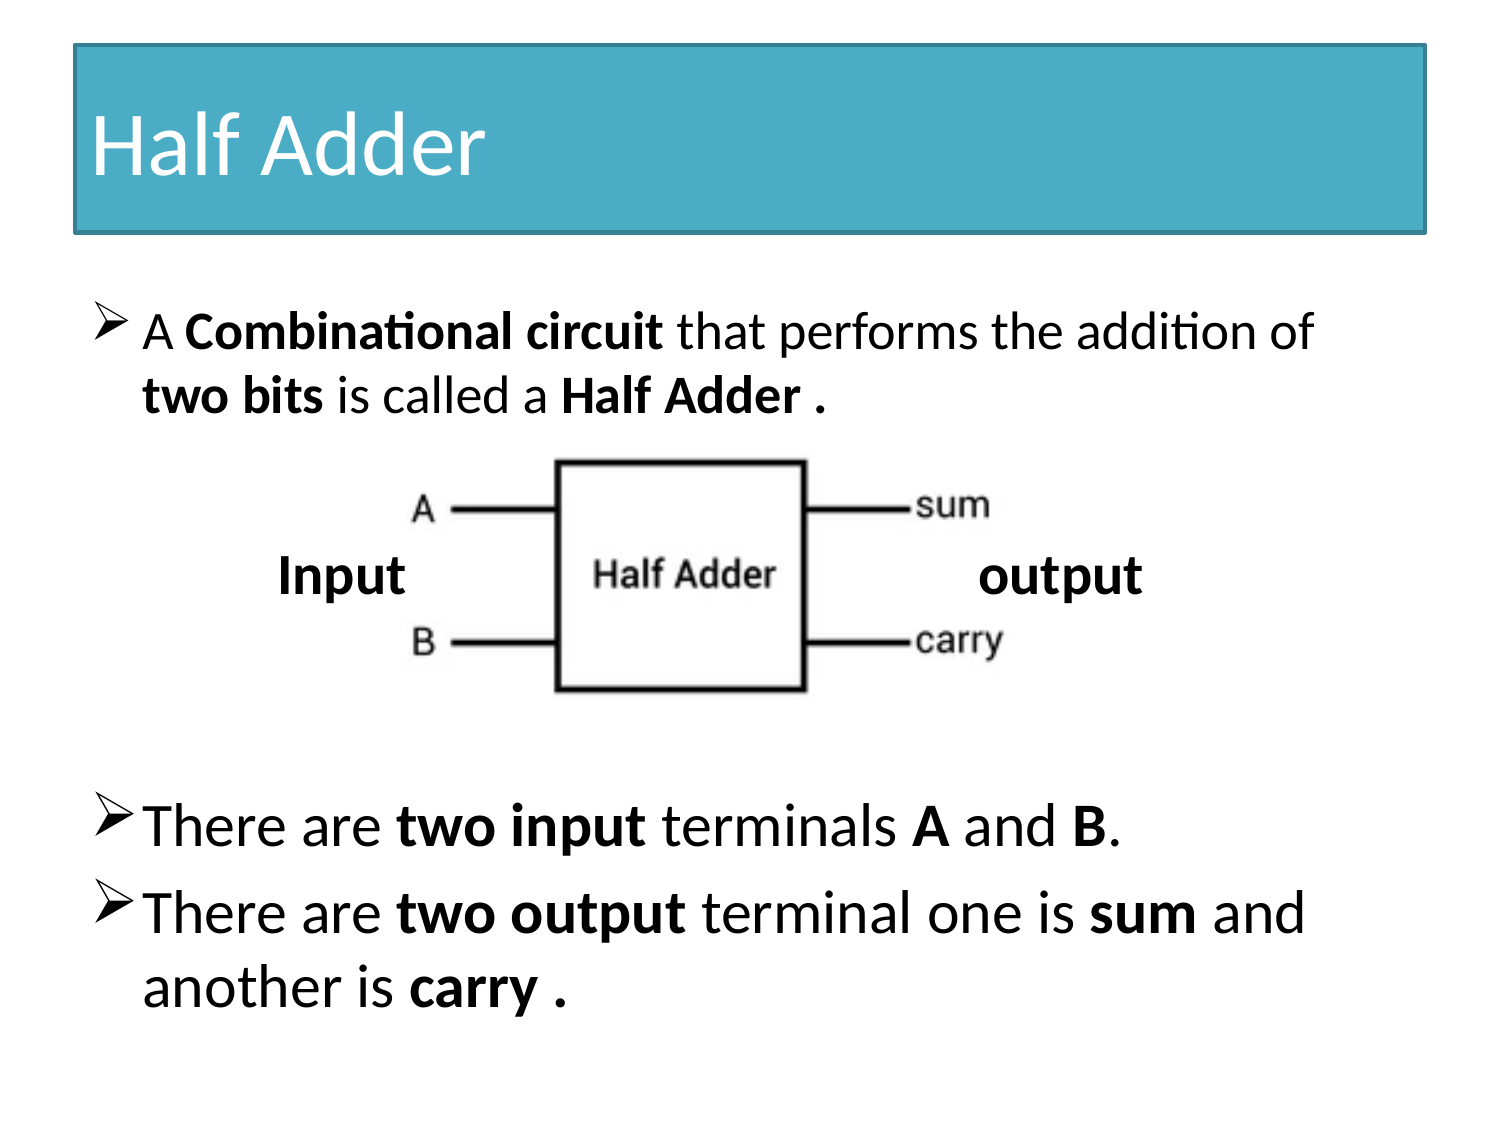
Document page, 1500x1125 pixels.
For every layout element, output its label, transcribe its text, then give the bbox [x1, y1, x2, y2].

picture [387, 437, 1029, 706]
text_box Input [262, 528, 382, 614]
title Half Adder [73, 43, 1427, 235]
text_box output [1032, 528, 1159, 614]
list A Combinational circuit that performs the addition of two bits is called a Half Adder . There are two input terminals A and B. There are two output terminal one is sum and another is carry . [75, 287, 1425, 1030]
